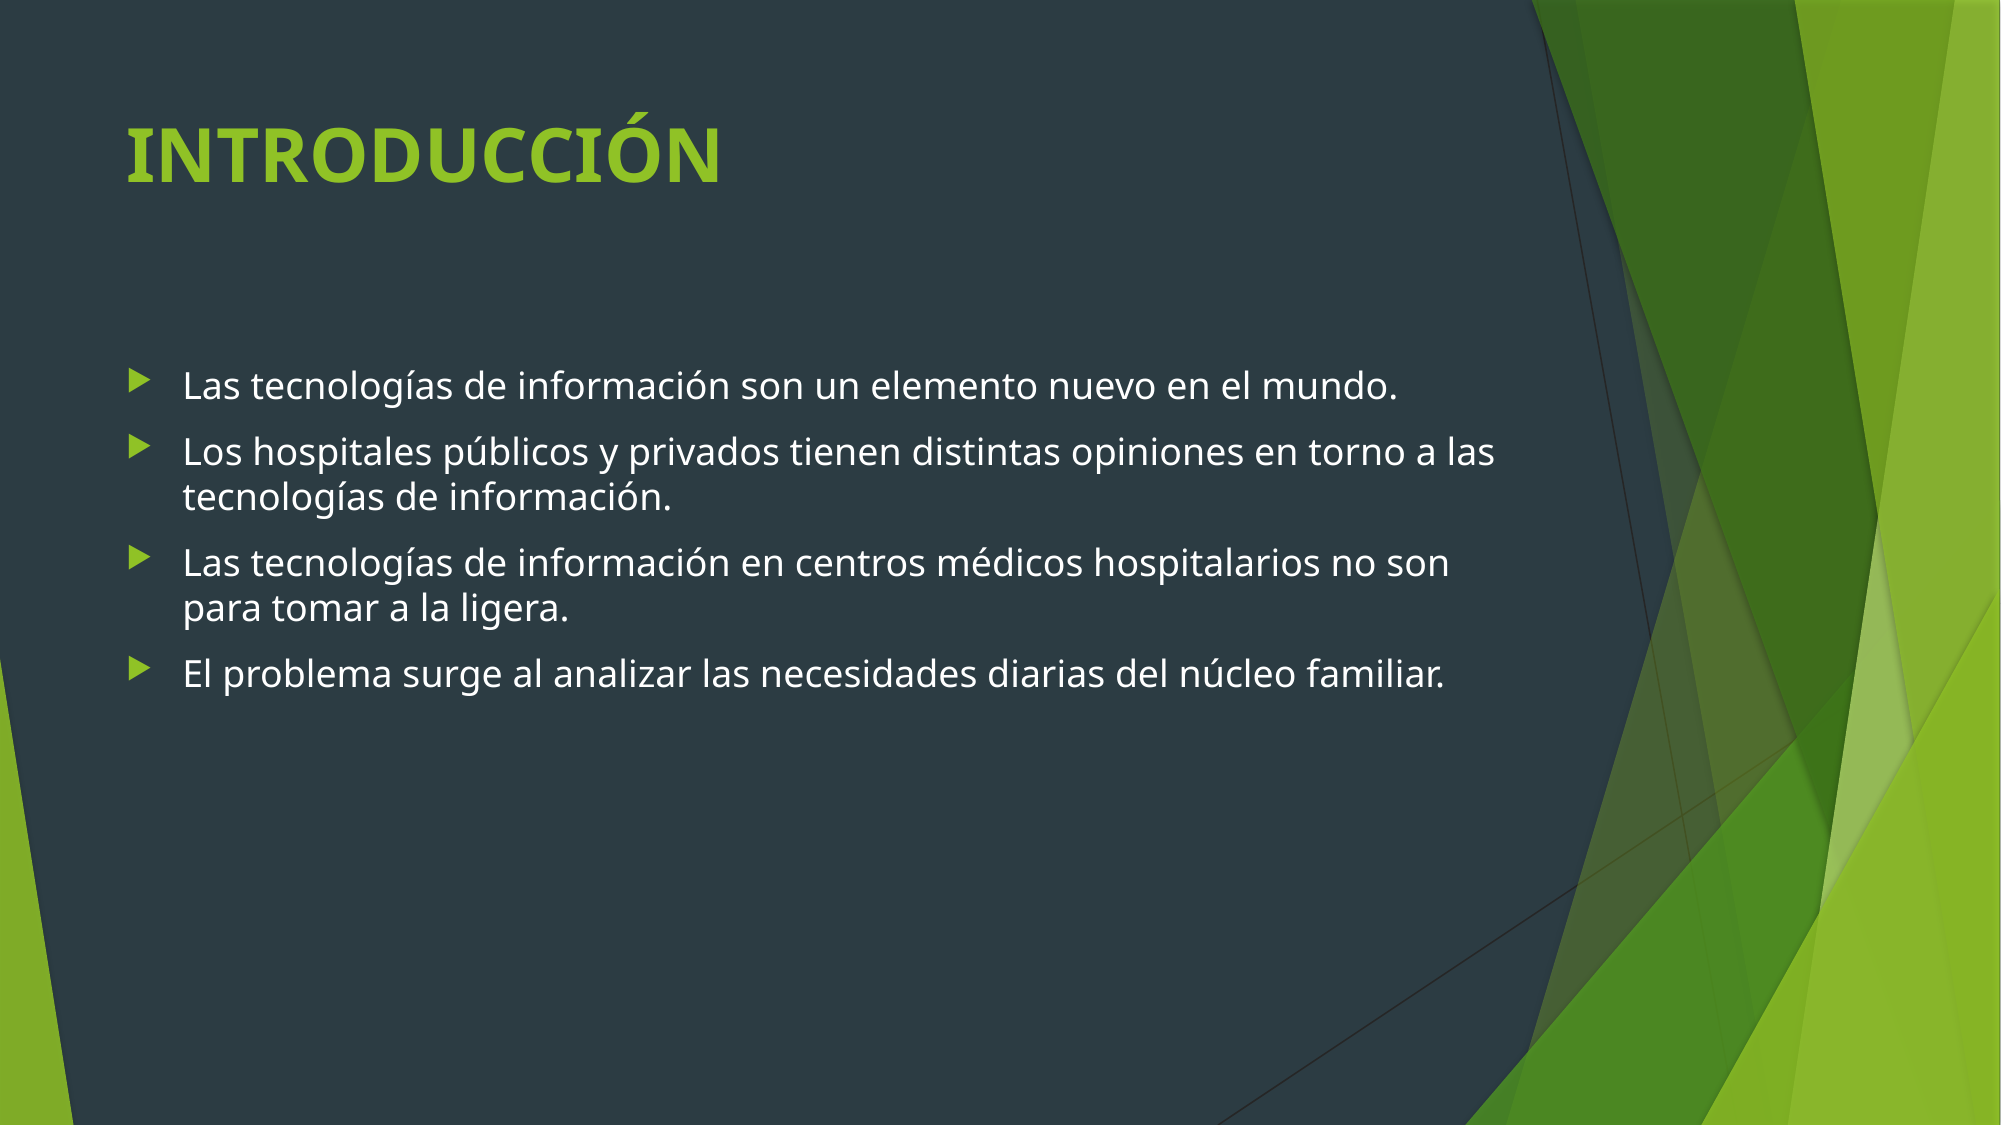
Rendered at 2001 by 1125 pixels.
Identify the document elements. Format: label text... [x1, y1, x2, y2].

list Las tecnologías de información son un elemento nuevo en el mundo. Los hospitales públicos y privados tienen distintas opiniones en torno a las tecnologías de información. Las tecnologías de información en centros médicos hospitalarios no son para tomar a la ligera. El problema surge al analizar las necesidades diarias del núcleo familiar. [111, 354, 1522, 992]
title INTRODUCCIÓN [111, 99, 1522, 317]
